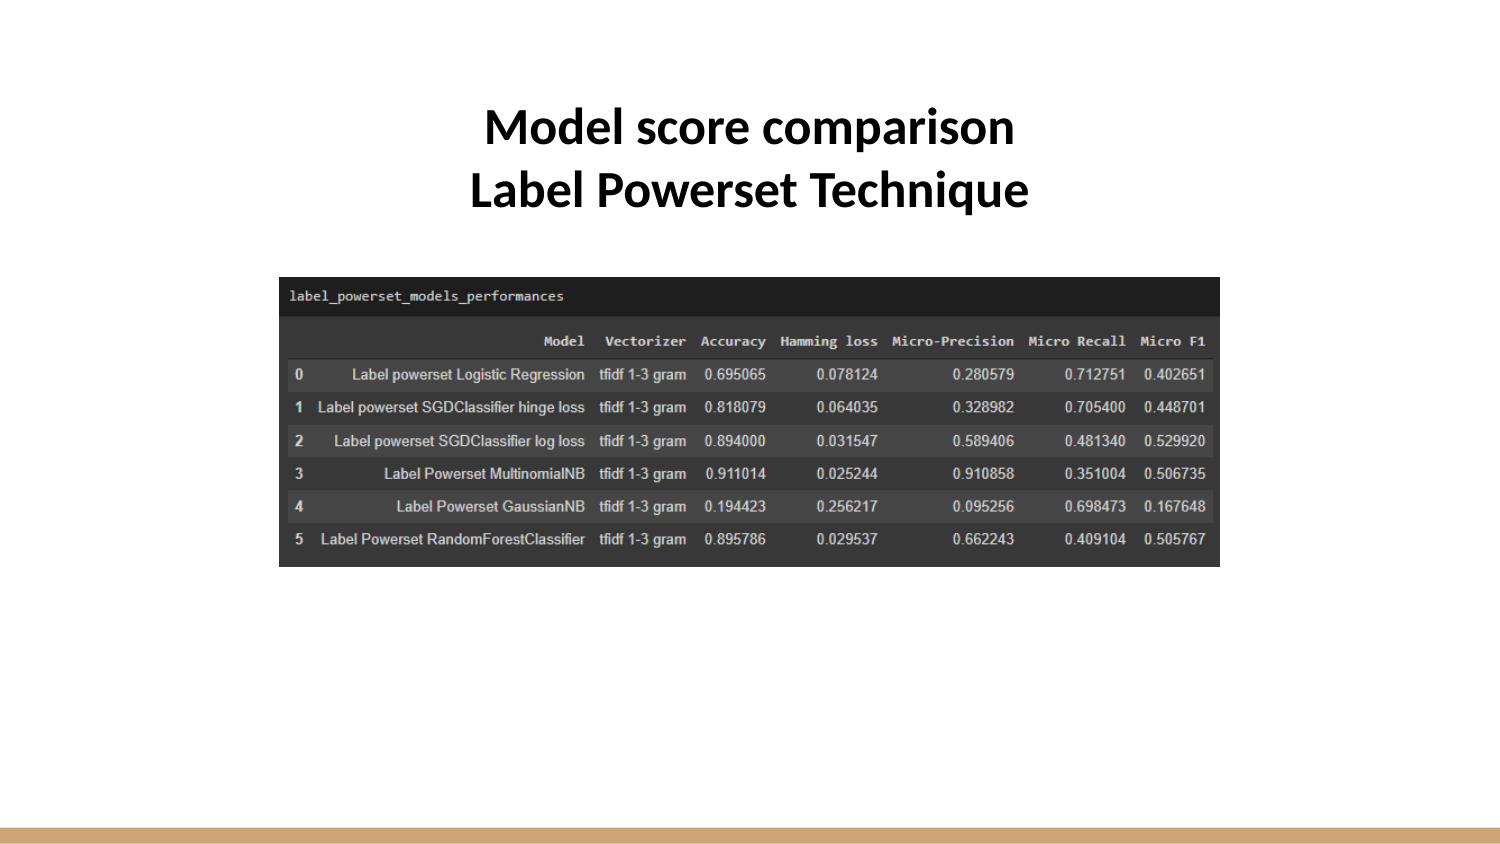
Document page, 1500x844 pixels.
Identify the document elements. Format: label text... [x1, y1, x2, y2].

picture [279, 277, 1221, 567]
title Model score comparison Label Powerset Technique [51, 142, 1449, 233]
